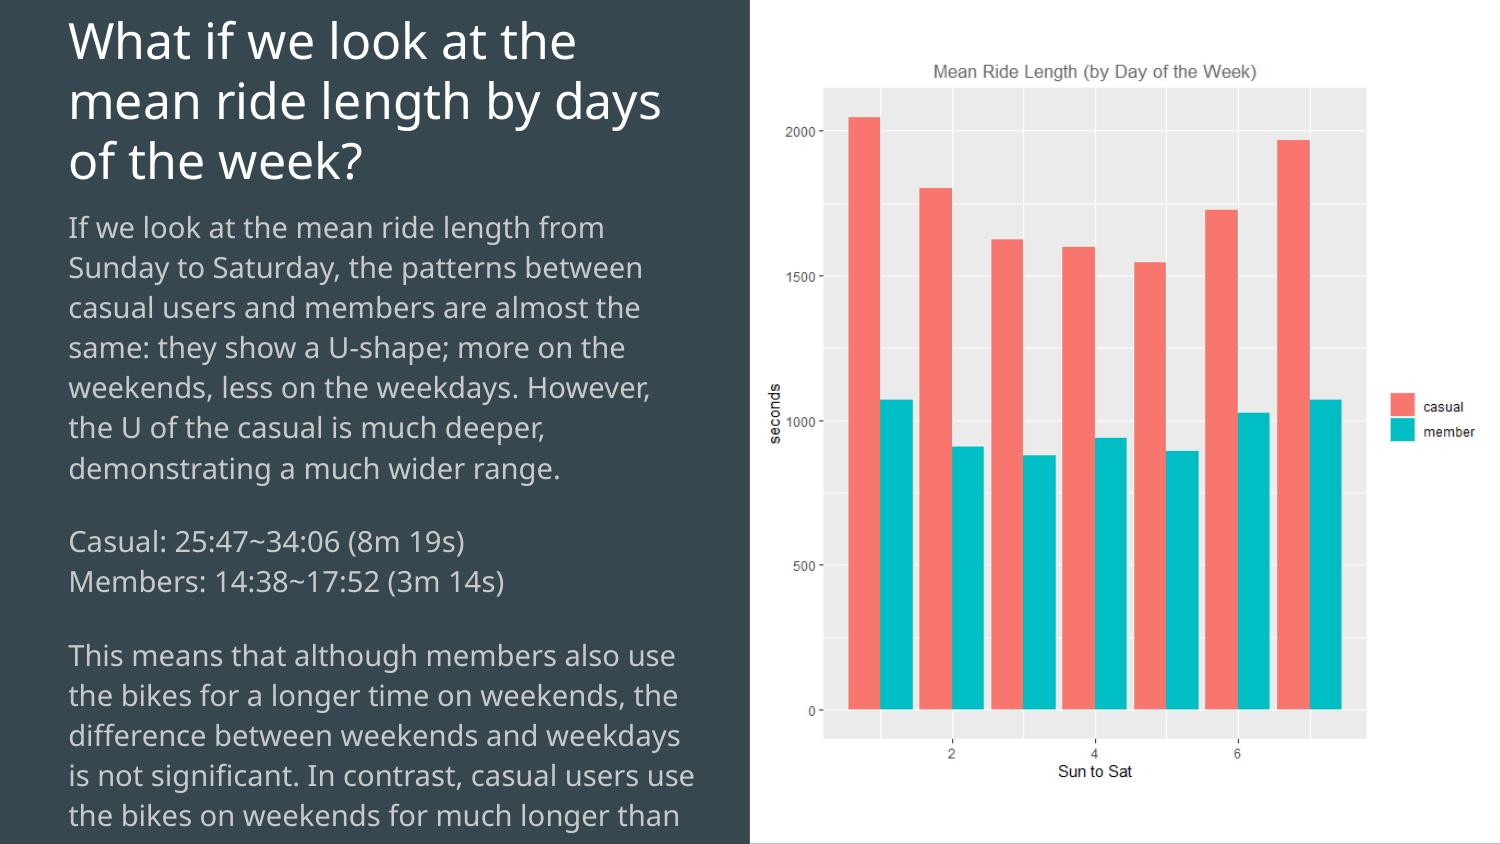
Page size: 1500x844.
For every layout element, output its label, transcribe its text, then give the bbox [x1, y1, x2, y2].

title What if we look at the mean ride length by days of the week? [53, 0, 717, 188]
text_box If we look at the mean ride length from Sunday to Saturday, the patterns between casual users and members are almost the same: they show a U-shape; more on the weekends, less on the weekdays. However, the U of the casual is much deeper, demonstrating a much wider range. Casual: 25:47~34:06 (8m 19s) Members: 14:38~17:52 (3m 14s) This means that although members also use the bikes for a longer time on weekends, the difference between weekends and weekdays is not significant. In contrast, casual users use the bikes on weekends for much longer than weekdays. [53, 188, 717, 844]
picture [757, 55, 1491, 789]
